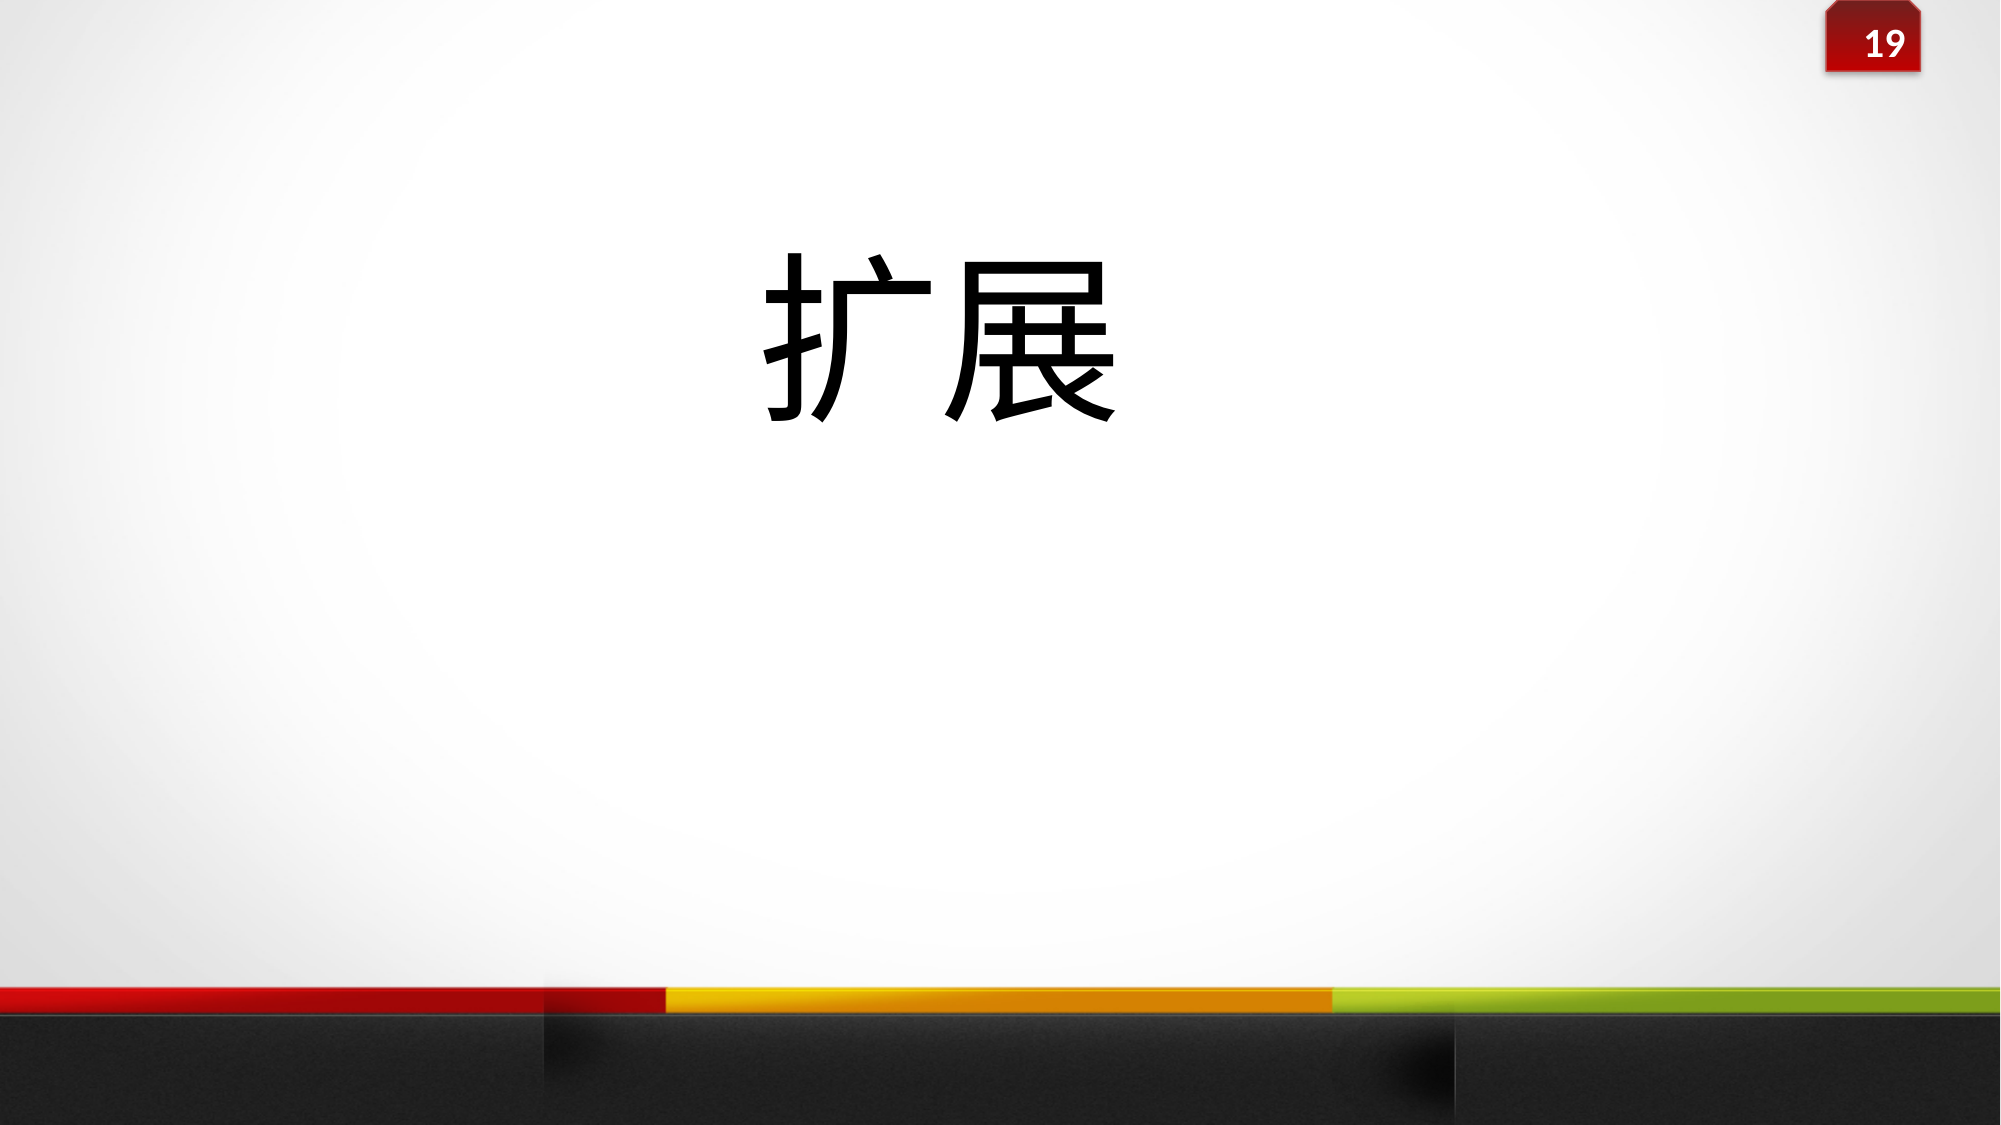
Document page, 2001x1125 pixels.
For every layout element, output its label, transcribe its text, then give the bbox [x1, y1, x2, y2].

picture [0, 0, 2001, 1125]
text_box 扩展 [741, 216, 1138, 452]
